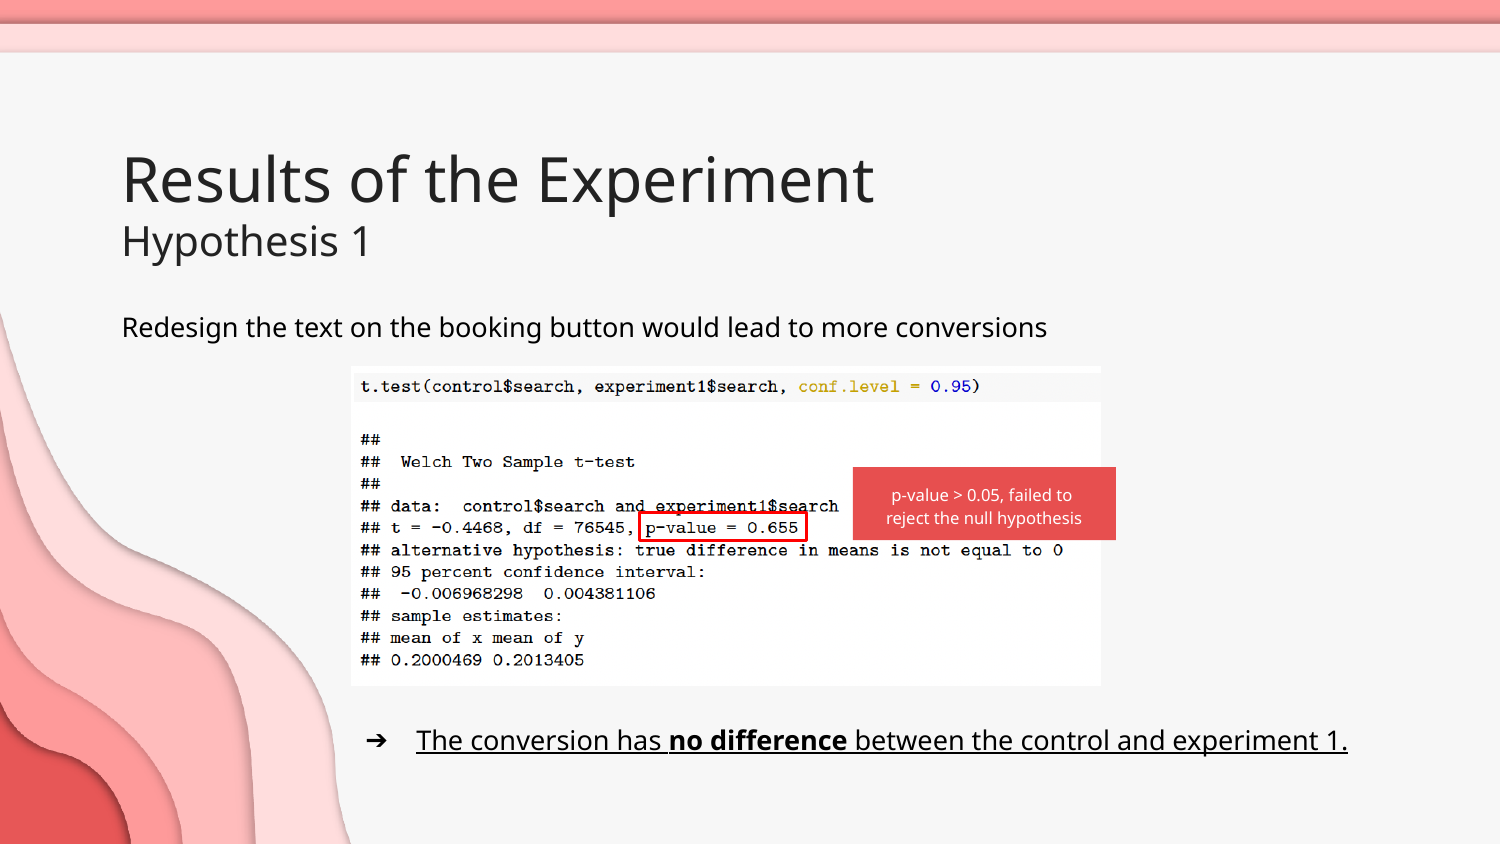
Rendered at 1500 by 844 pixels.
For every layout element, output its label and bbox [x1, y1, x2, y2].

text_box [350, 366, 1101, 686]
picture [0, 0, 1500, 844]
